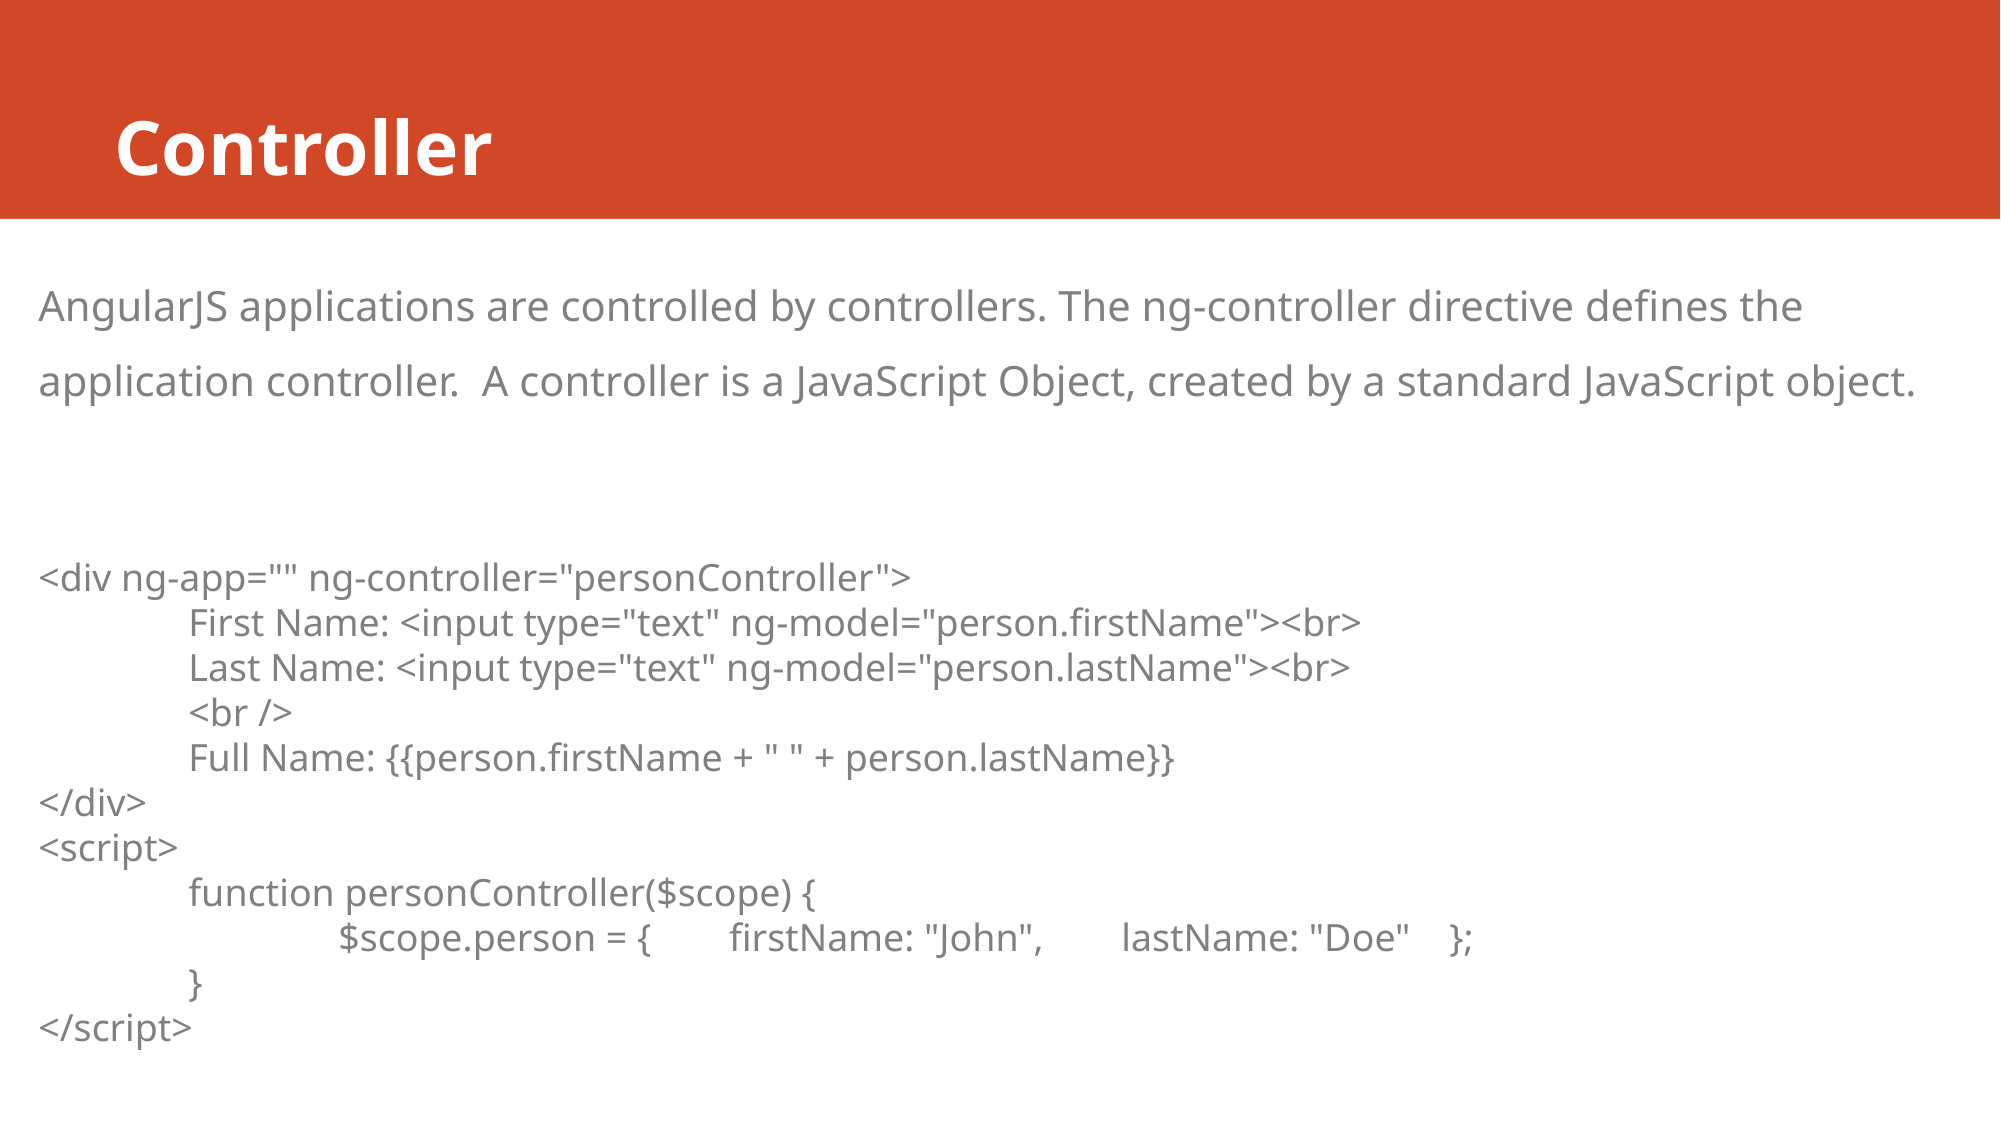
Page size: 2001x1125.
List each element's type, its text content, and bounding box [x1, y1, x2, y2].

list AngularJS applications are controlled by controllers. The ng-controller directive defines the application controller. A controller is a JavaScript Object, created by a standard JavaScript object. <div ng-app="" ng-controller="personController"> First Name: <input type="text" ng-model="person.firstName"><br> Last Name: <input type="text" ng-model="person.lastName"><br> <br /> Full Name: {{person.firstName + " " + person.lastName}} </div> <script> function personController($scope) { $scope.person = { firstName: "John", lastName: "Doe" }; } </script> [23, 247, 1967, 1101]
title Controller [99, 0, 1863, 199]
